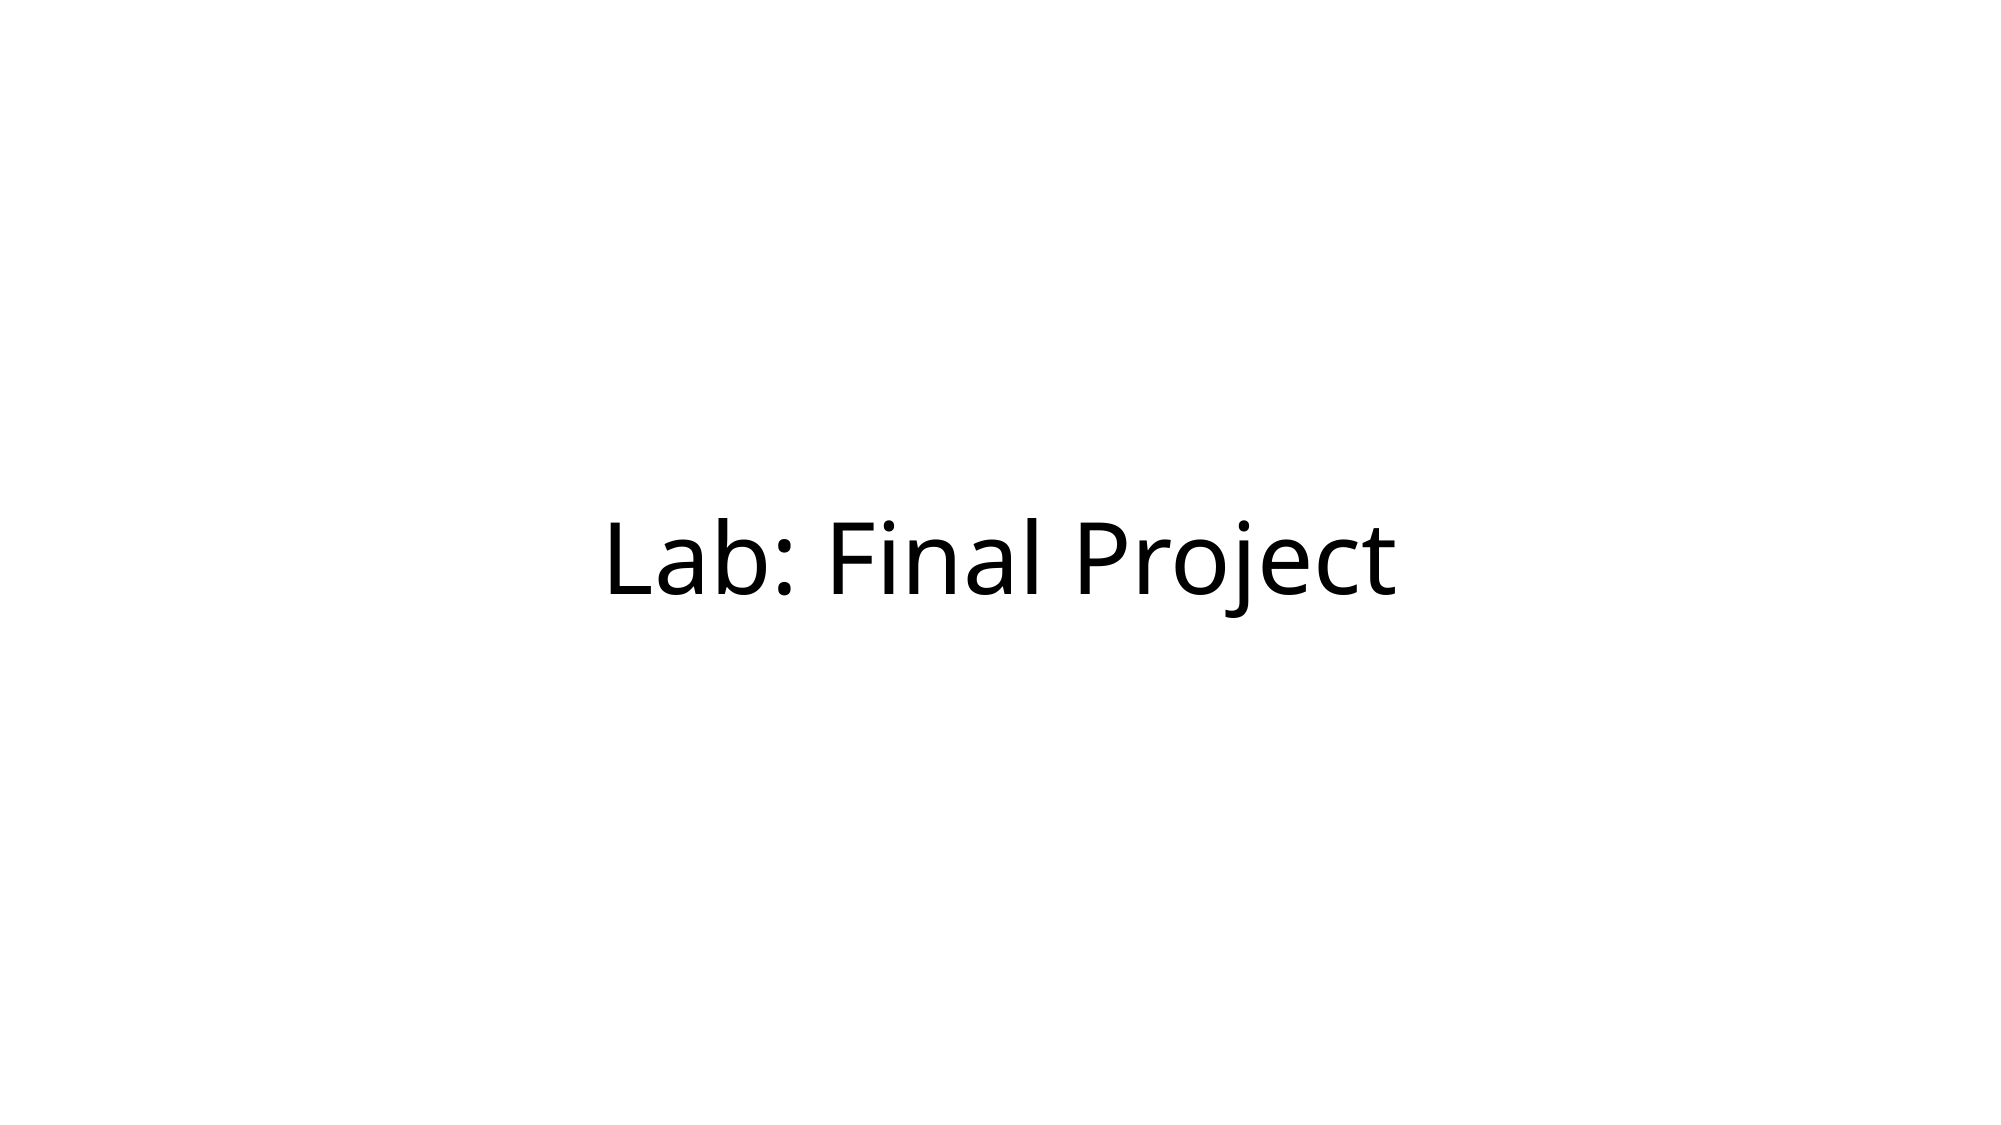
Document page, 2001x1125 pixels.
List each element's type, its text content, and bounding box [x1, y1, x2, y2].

title Lab: Final Project [249, 496, 1750, 629]
